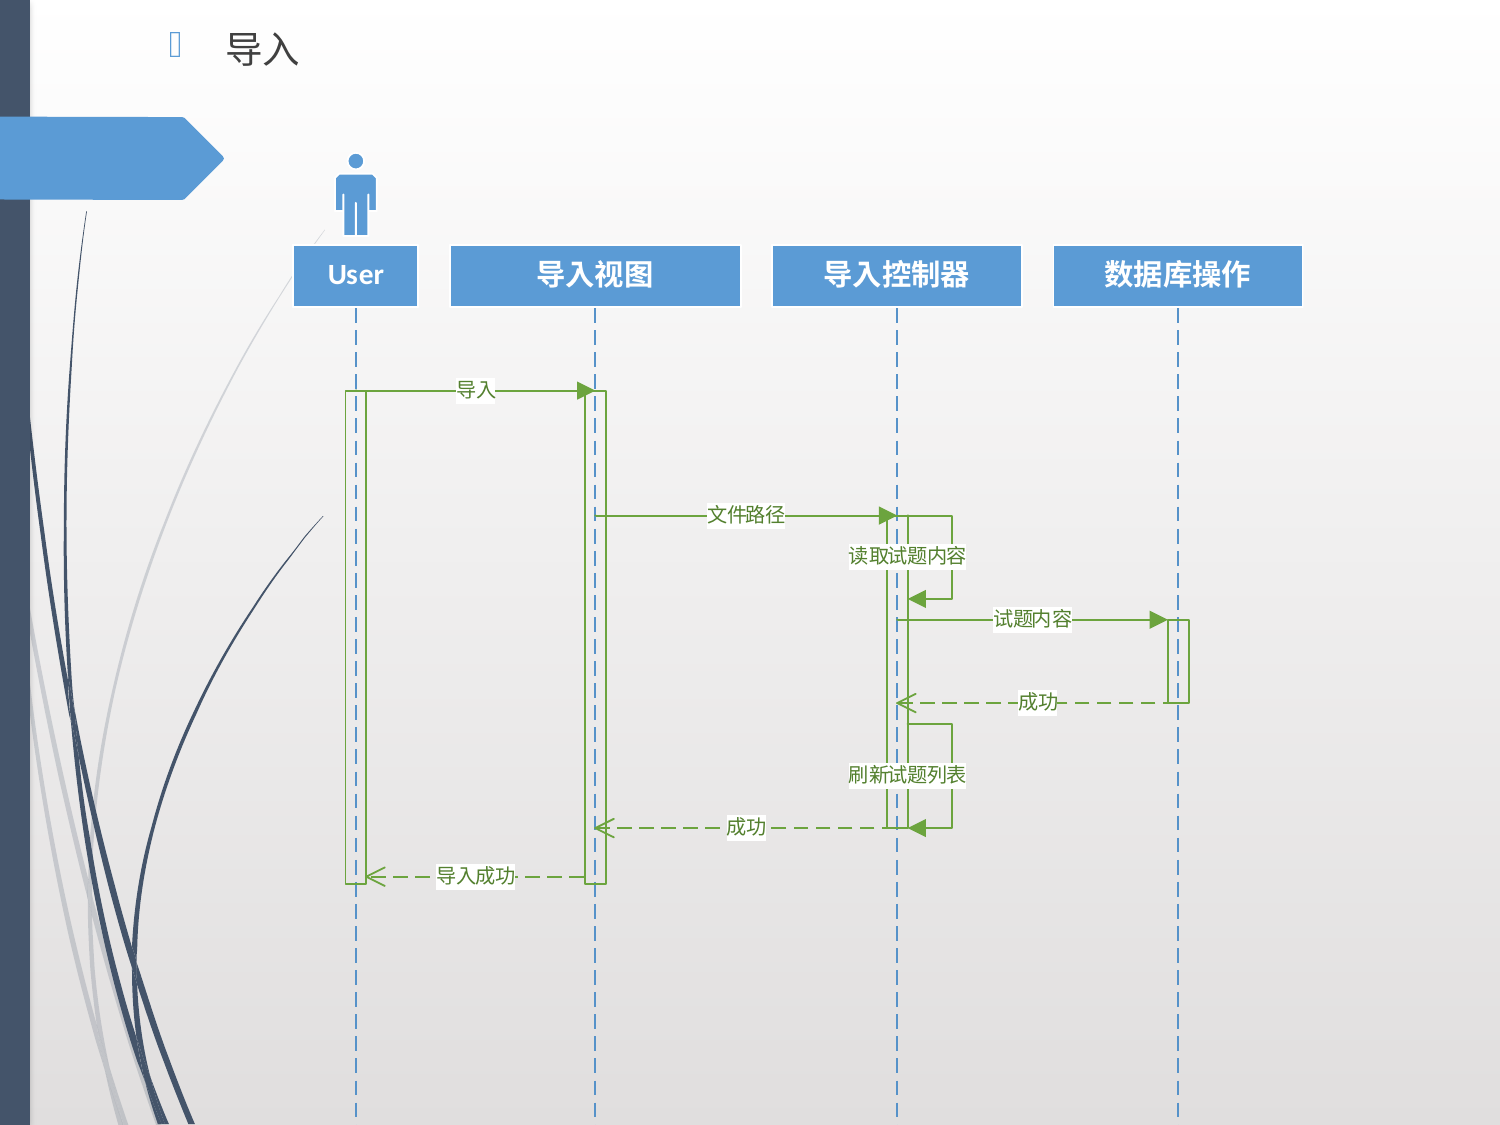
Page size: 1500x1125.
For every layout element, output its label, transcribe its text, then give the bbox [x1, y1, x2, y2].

picture [289, 148, 1304, 1125]
list 导入 [154, 18, 1236, 638]
